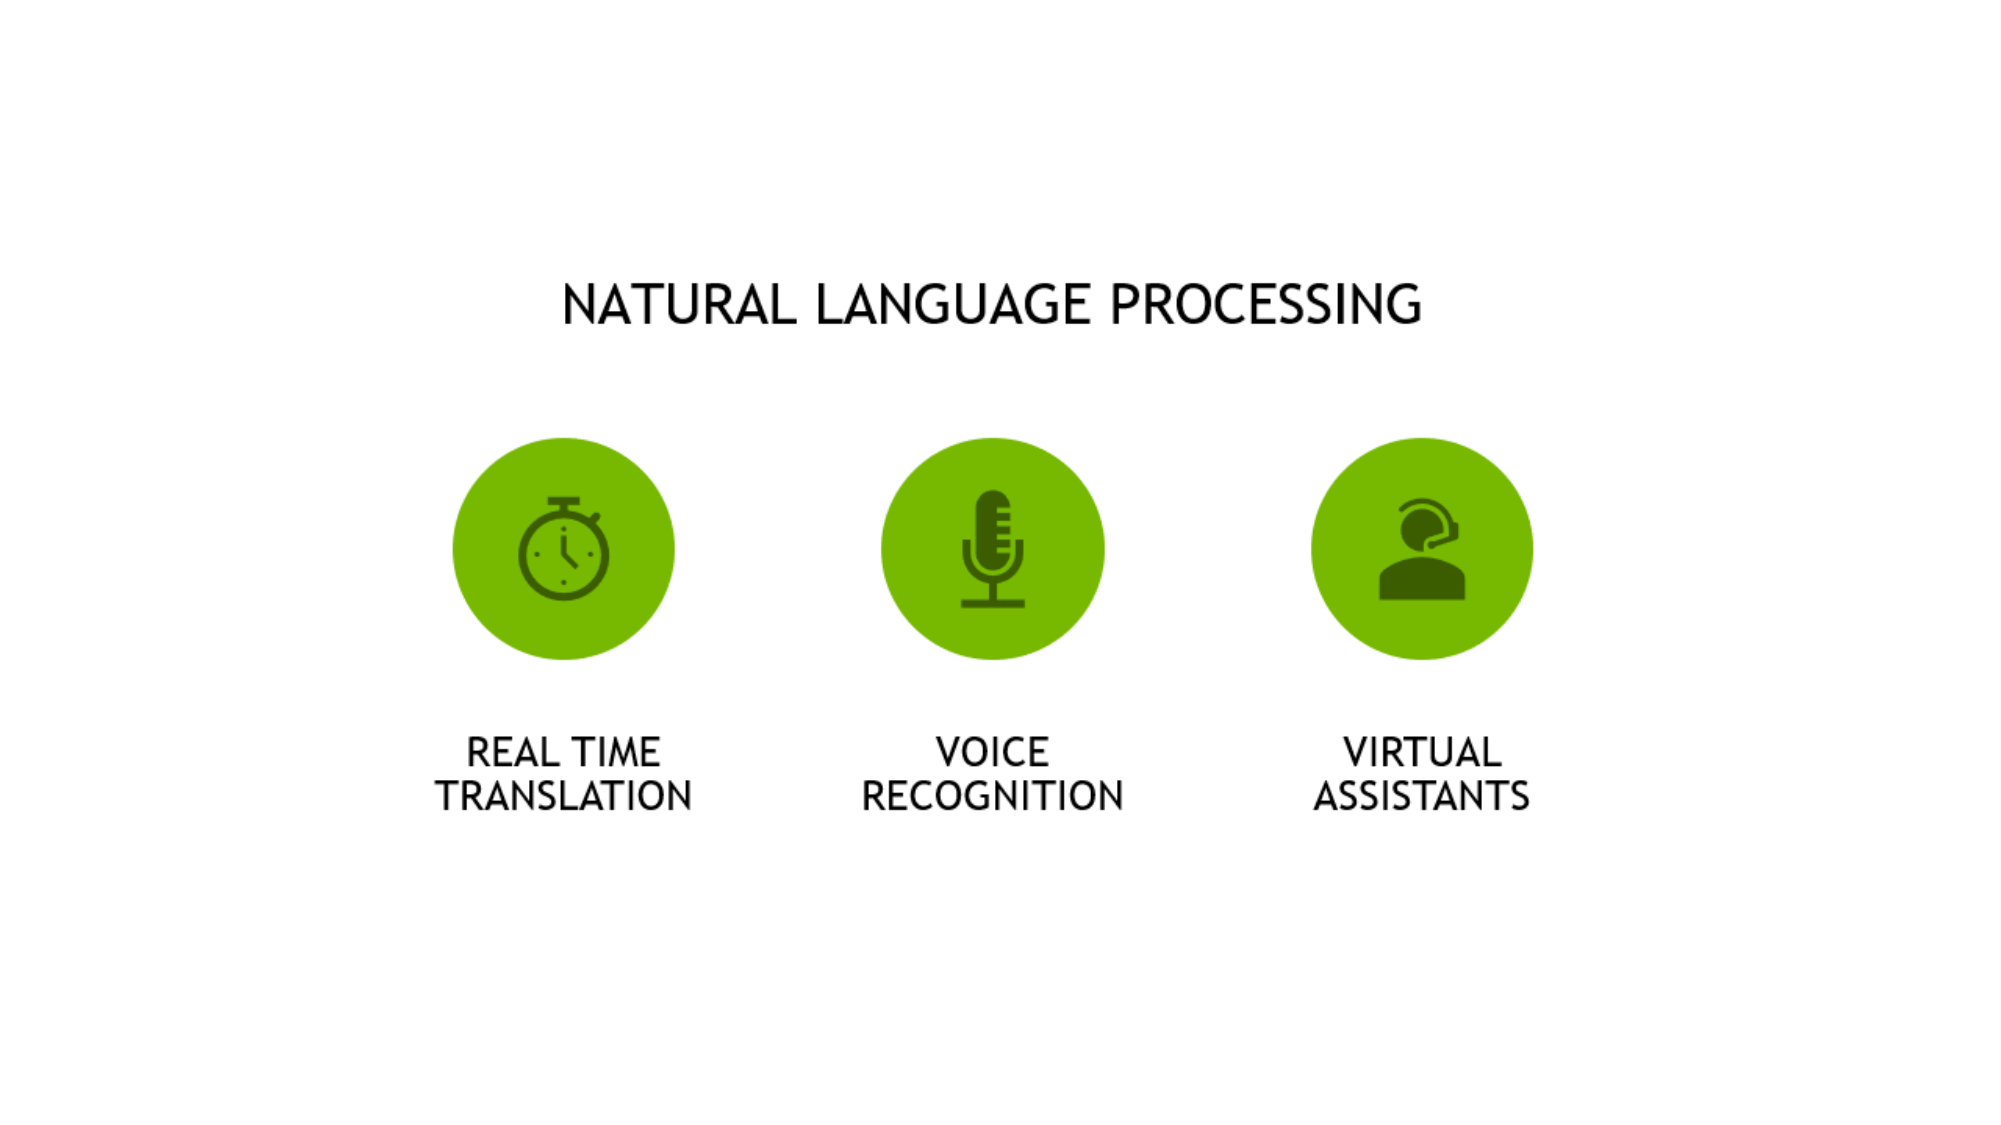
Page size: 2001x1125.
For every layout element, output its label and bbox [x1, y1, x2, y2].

picture [392, 260, 1607, 865]
